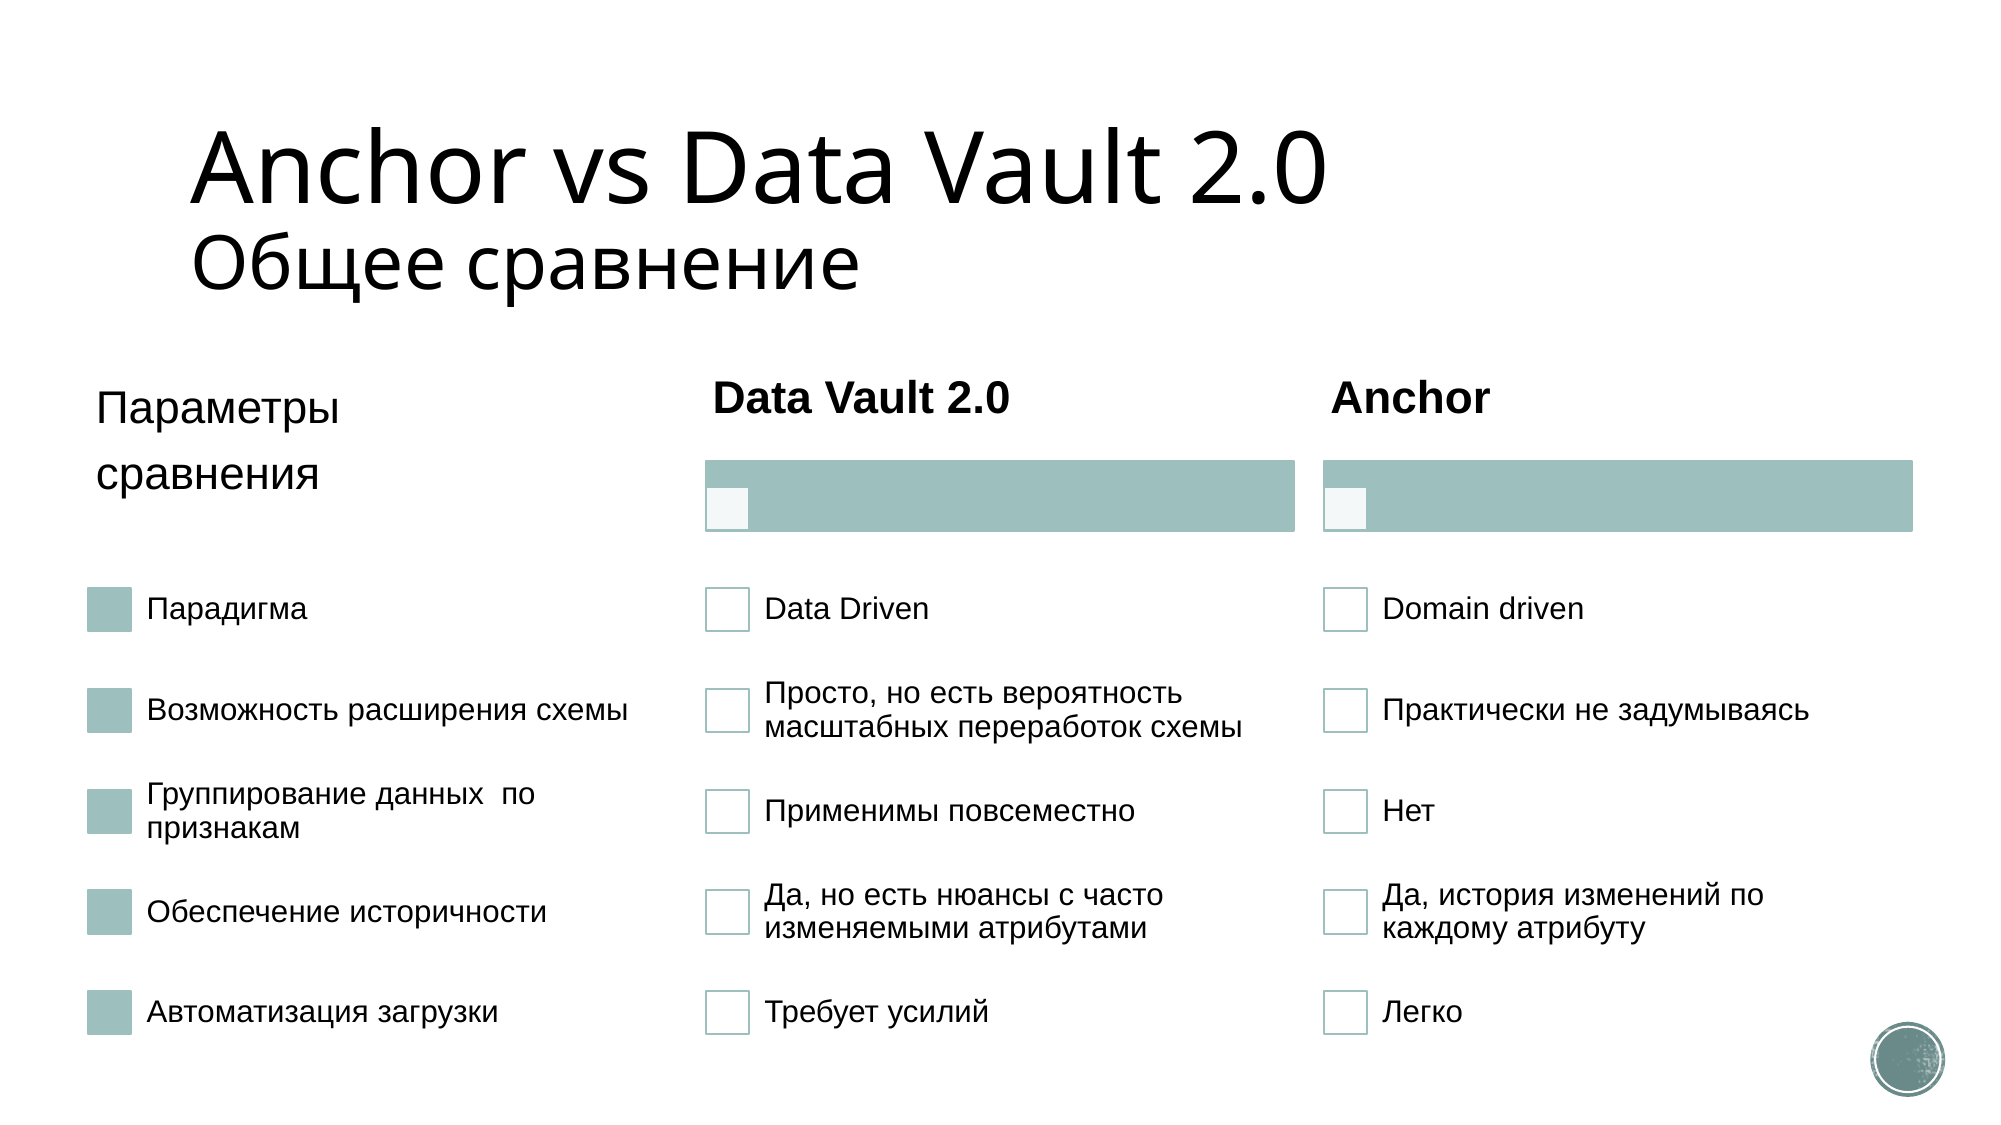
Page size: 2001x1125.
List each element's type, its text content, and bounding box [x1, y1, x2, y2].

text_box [88, 338, 1911, 1125]
title Anchor vs Data Vault 2.0 Общее сравнение [175, 79, 1826, 336]
